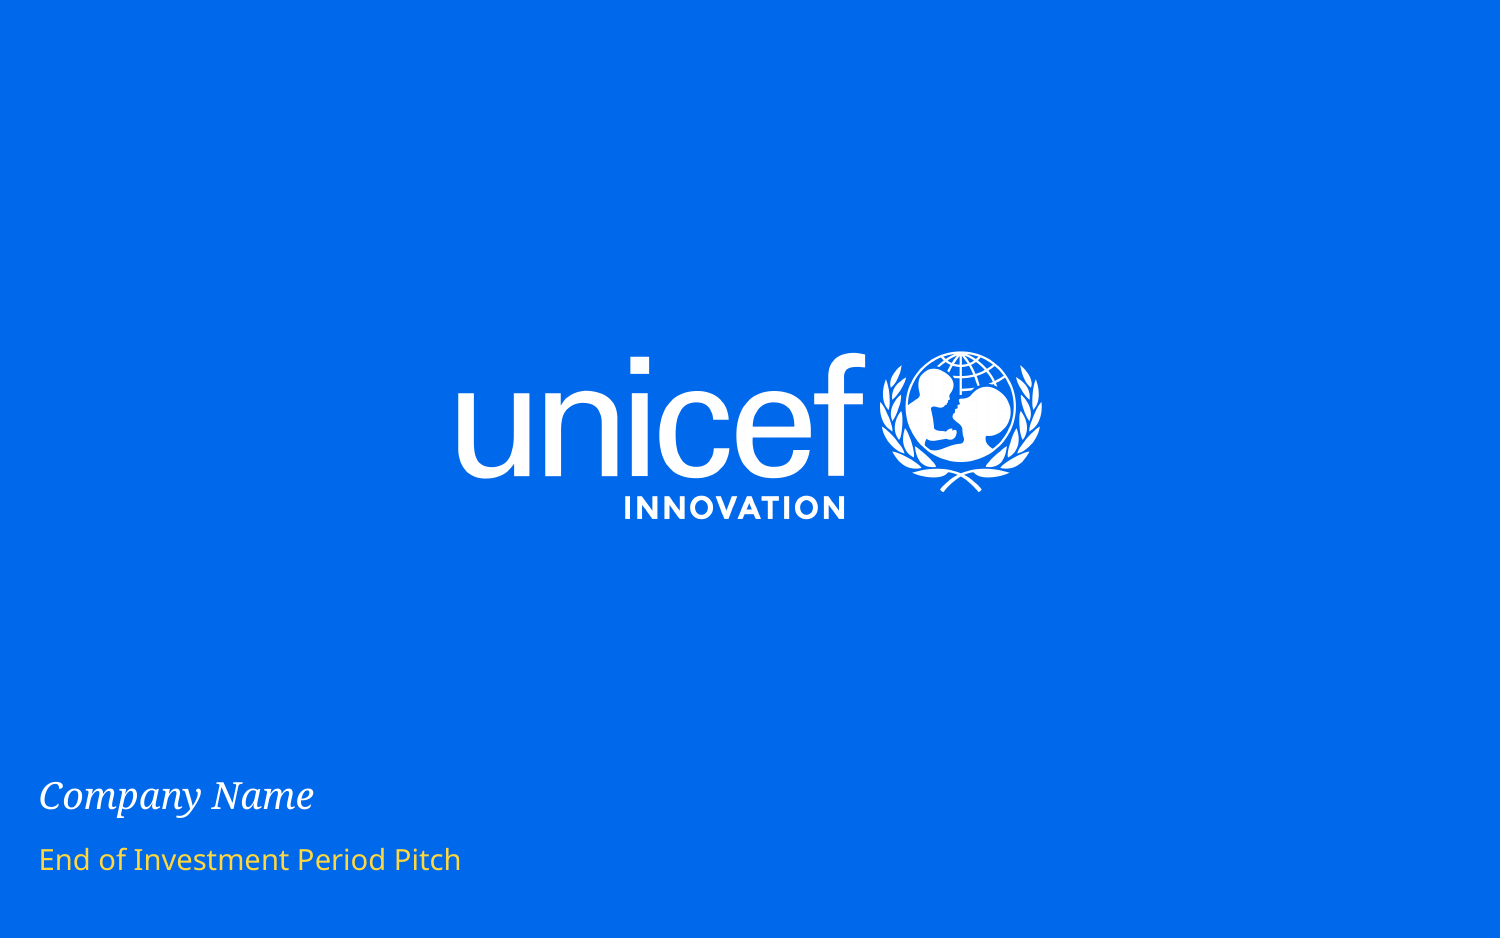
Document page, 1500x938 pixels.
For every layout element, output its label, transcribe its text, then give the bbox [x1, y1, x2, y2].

subtitle Company Name [23, 750, 879, 819]
title End of Investment Period Pitch [23, 819, 665, 904]
picture [457, 350, 1043, 521]
